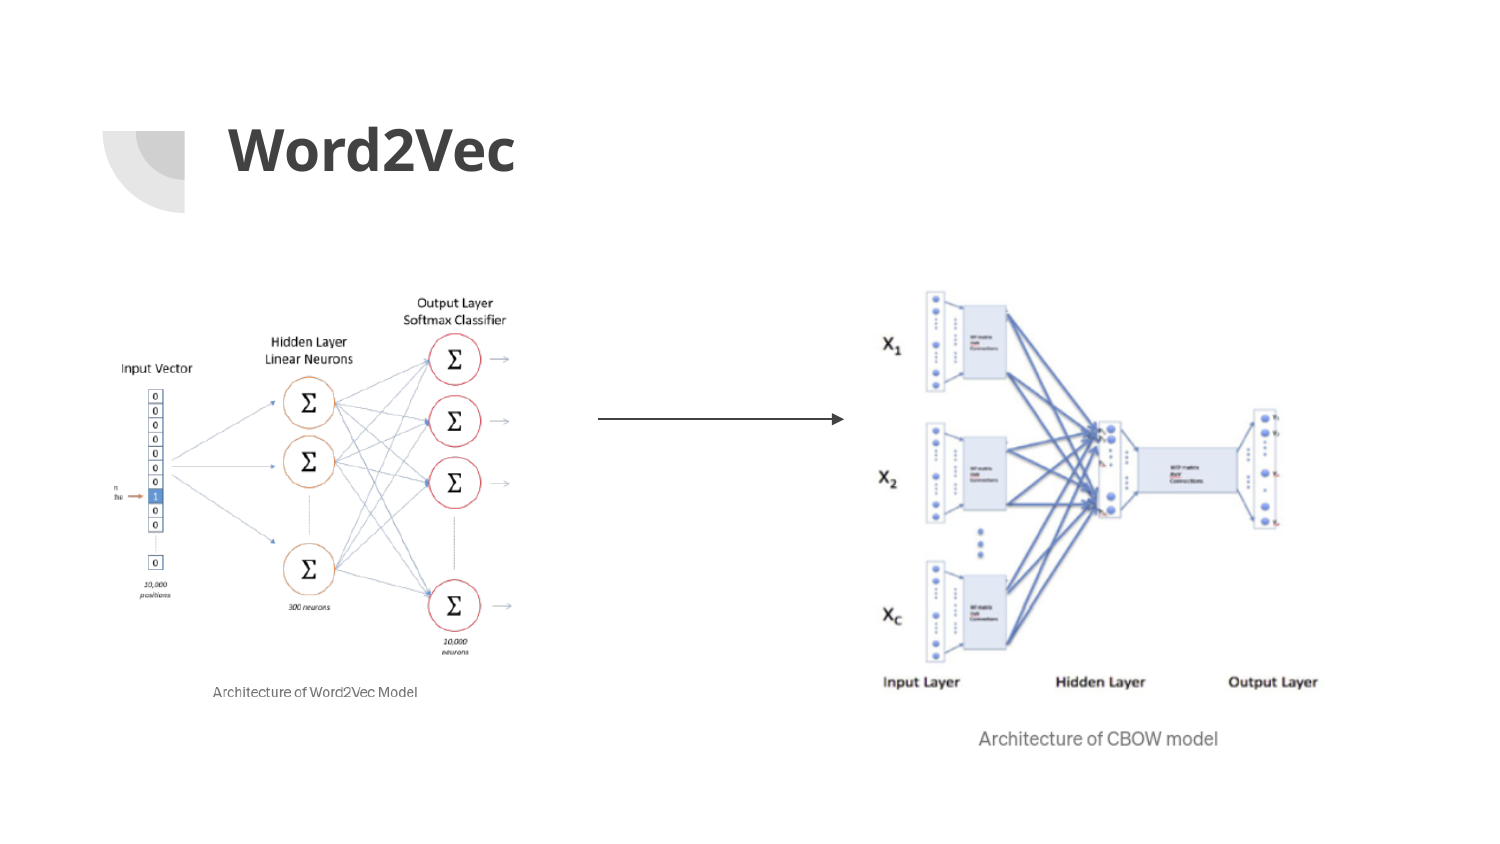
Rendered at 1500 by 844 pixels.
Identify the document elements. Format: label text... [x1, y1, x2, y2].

title Word2Vec [213, 98, 1368, 263]
picture [89, 261, 546, 714]
picture [856, 221, 1349, 754]
